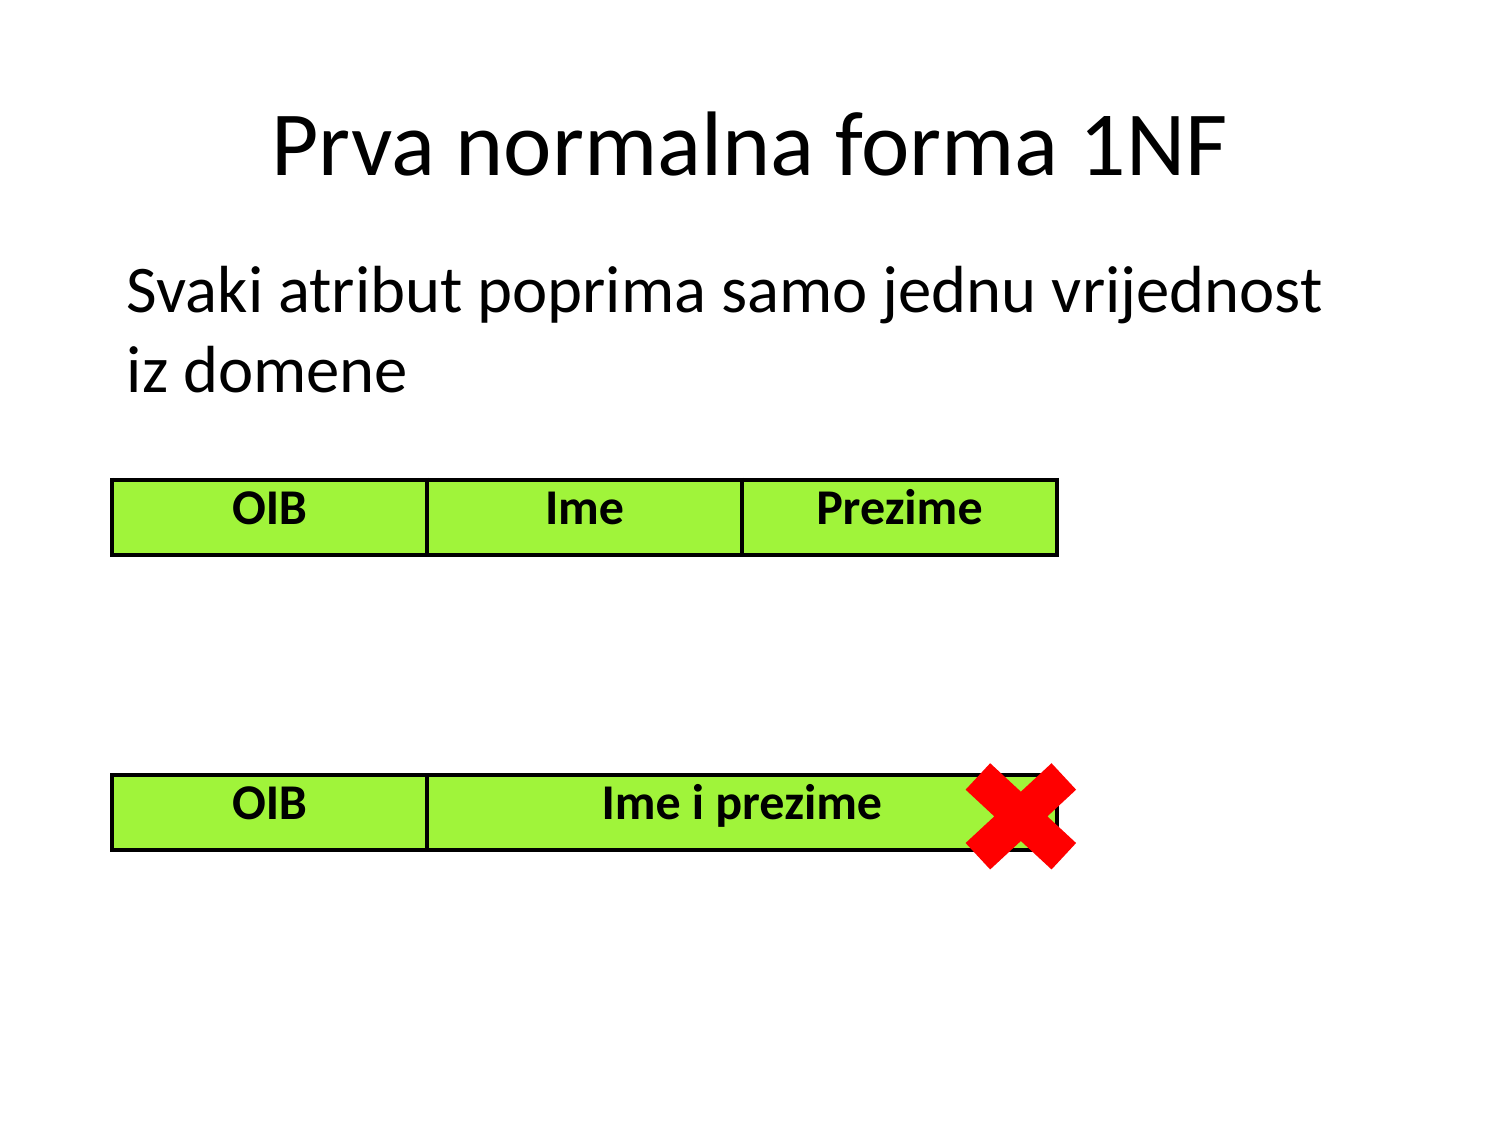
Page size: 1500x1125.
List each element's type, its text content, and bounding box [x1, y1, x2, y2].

table_header OIB [114, 482, 425, 553]
table_header Ime i prezime [429, 777, 990, 848]
title Prva normalna forma 1NF [75, 45, 1425, 233]
table_header Prezime [744, 482, 1055, 553]
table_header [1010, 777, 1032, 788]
text_box [963, 761, 1079, 872]
table_header OIB [114, 777, 425, 848]
text_box Svaki atribut poprima samo jednu vrijednost iz domene [112, 238, 1353, 414]
table_header Ime [429, 482, 740, 553]
